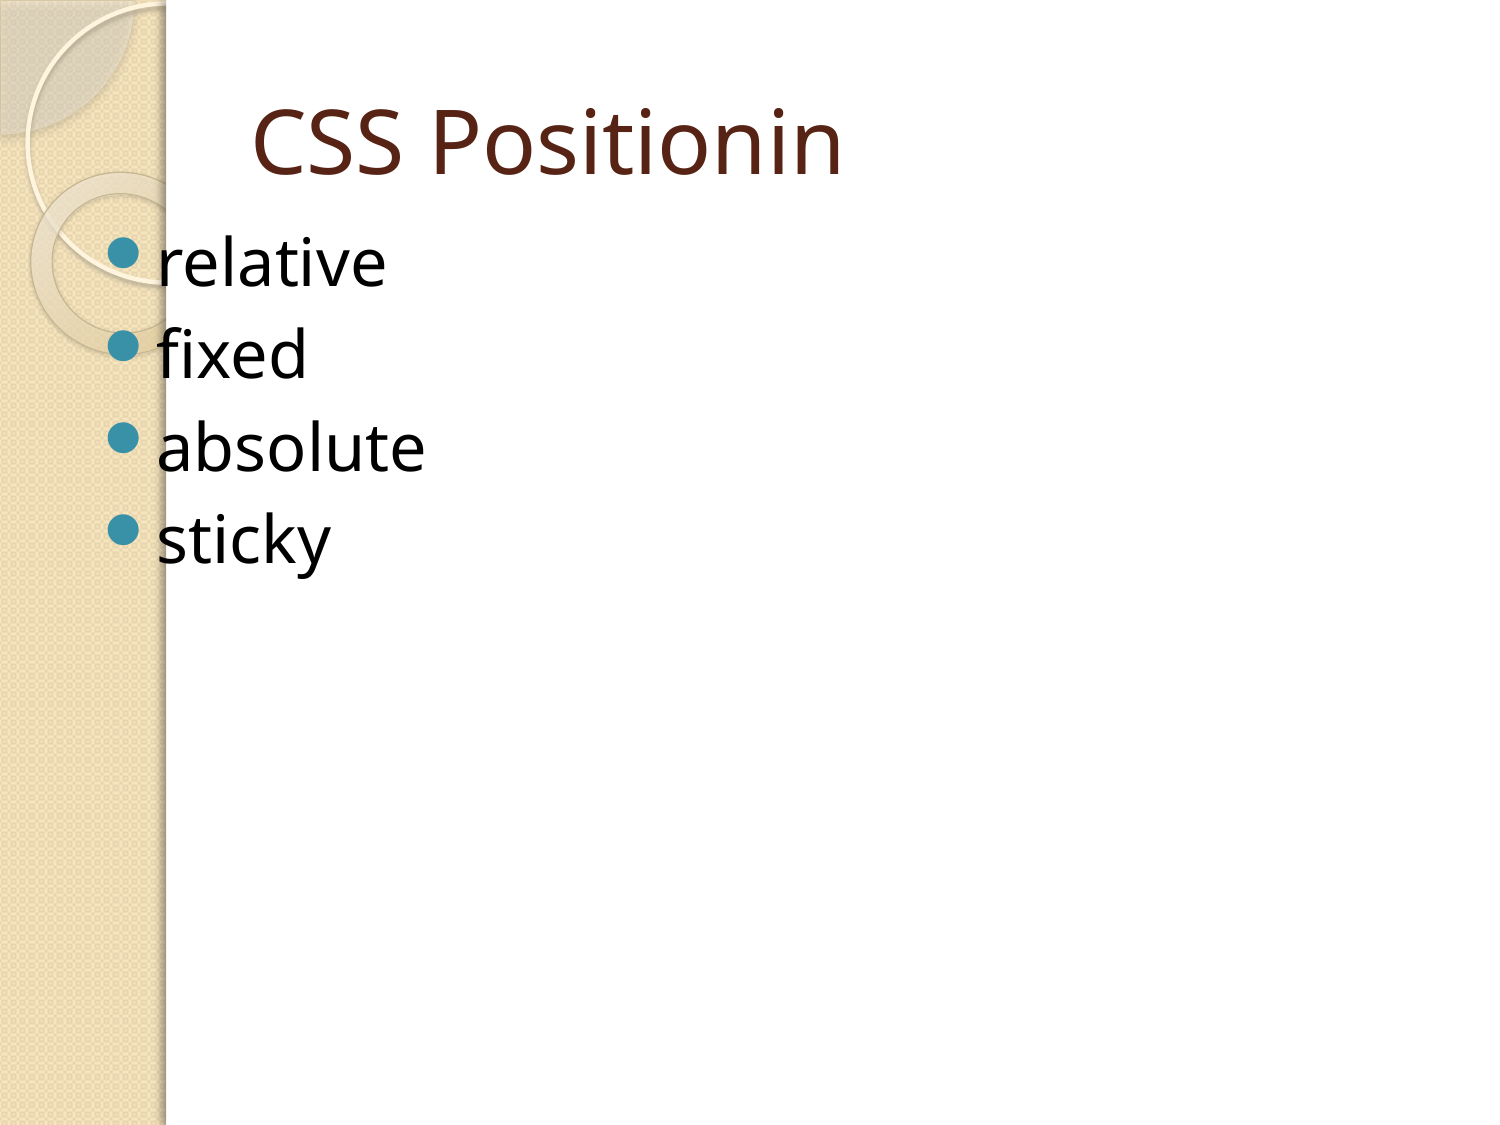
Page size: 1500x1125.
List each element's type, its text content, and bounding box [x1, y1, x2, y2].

title CSS Positionin [235, 45, 1466, 233]
list relative fixed absolute sticky [75, 212, 1450, 1062]
